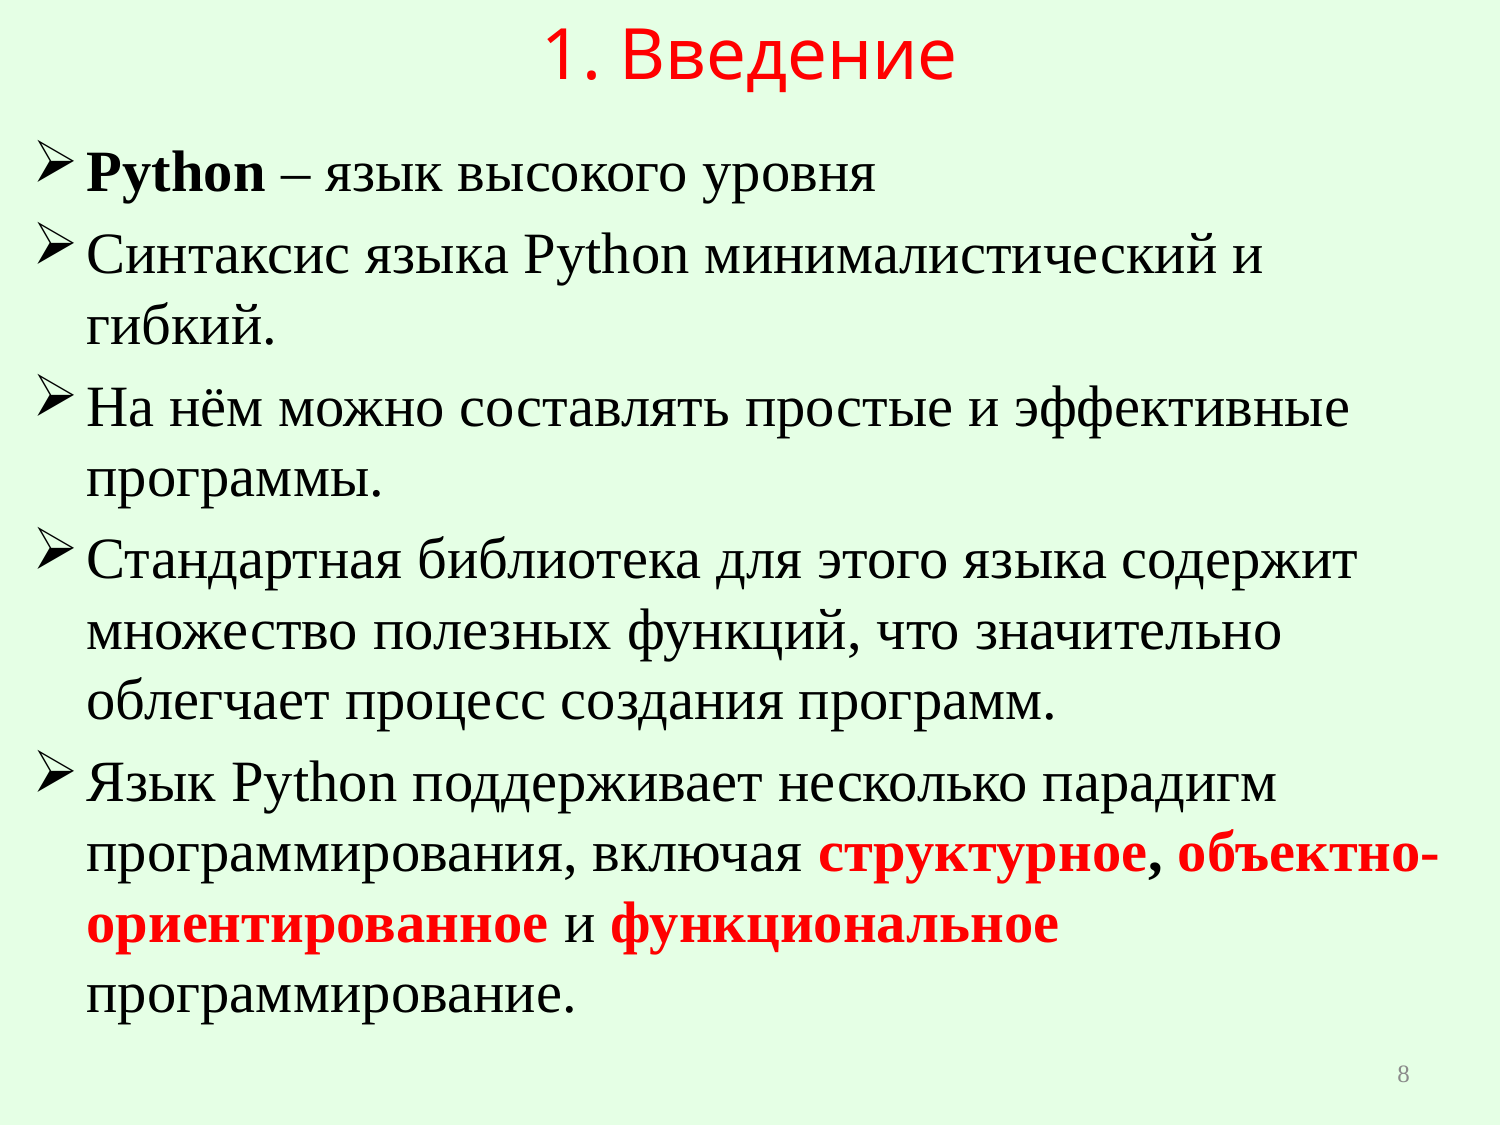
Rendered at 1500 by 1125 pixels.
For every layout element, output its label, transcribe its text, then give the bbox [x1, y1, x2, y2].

slide_number 8 [1074, 1042, 1425, 1103]
title 1. Введение [17, 0, 1483, 102]
list Python – язык высокого уровня Синтаксис языка Python минималистический и гибкий. На нём можно составлять простые и эффективные программы. Стандартная библиотека для этого языка содержит множество полезных функций, что значительно облегчает процесс создания программ. Язык Python поддерживает несколько парадигм программирования, включая структурное, объектно-ориентированное и функциональное программирование. [17, 125, 1483, 1035]
